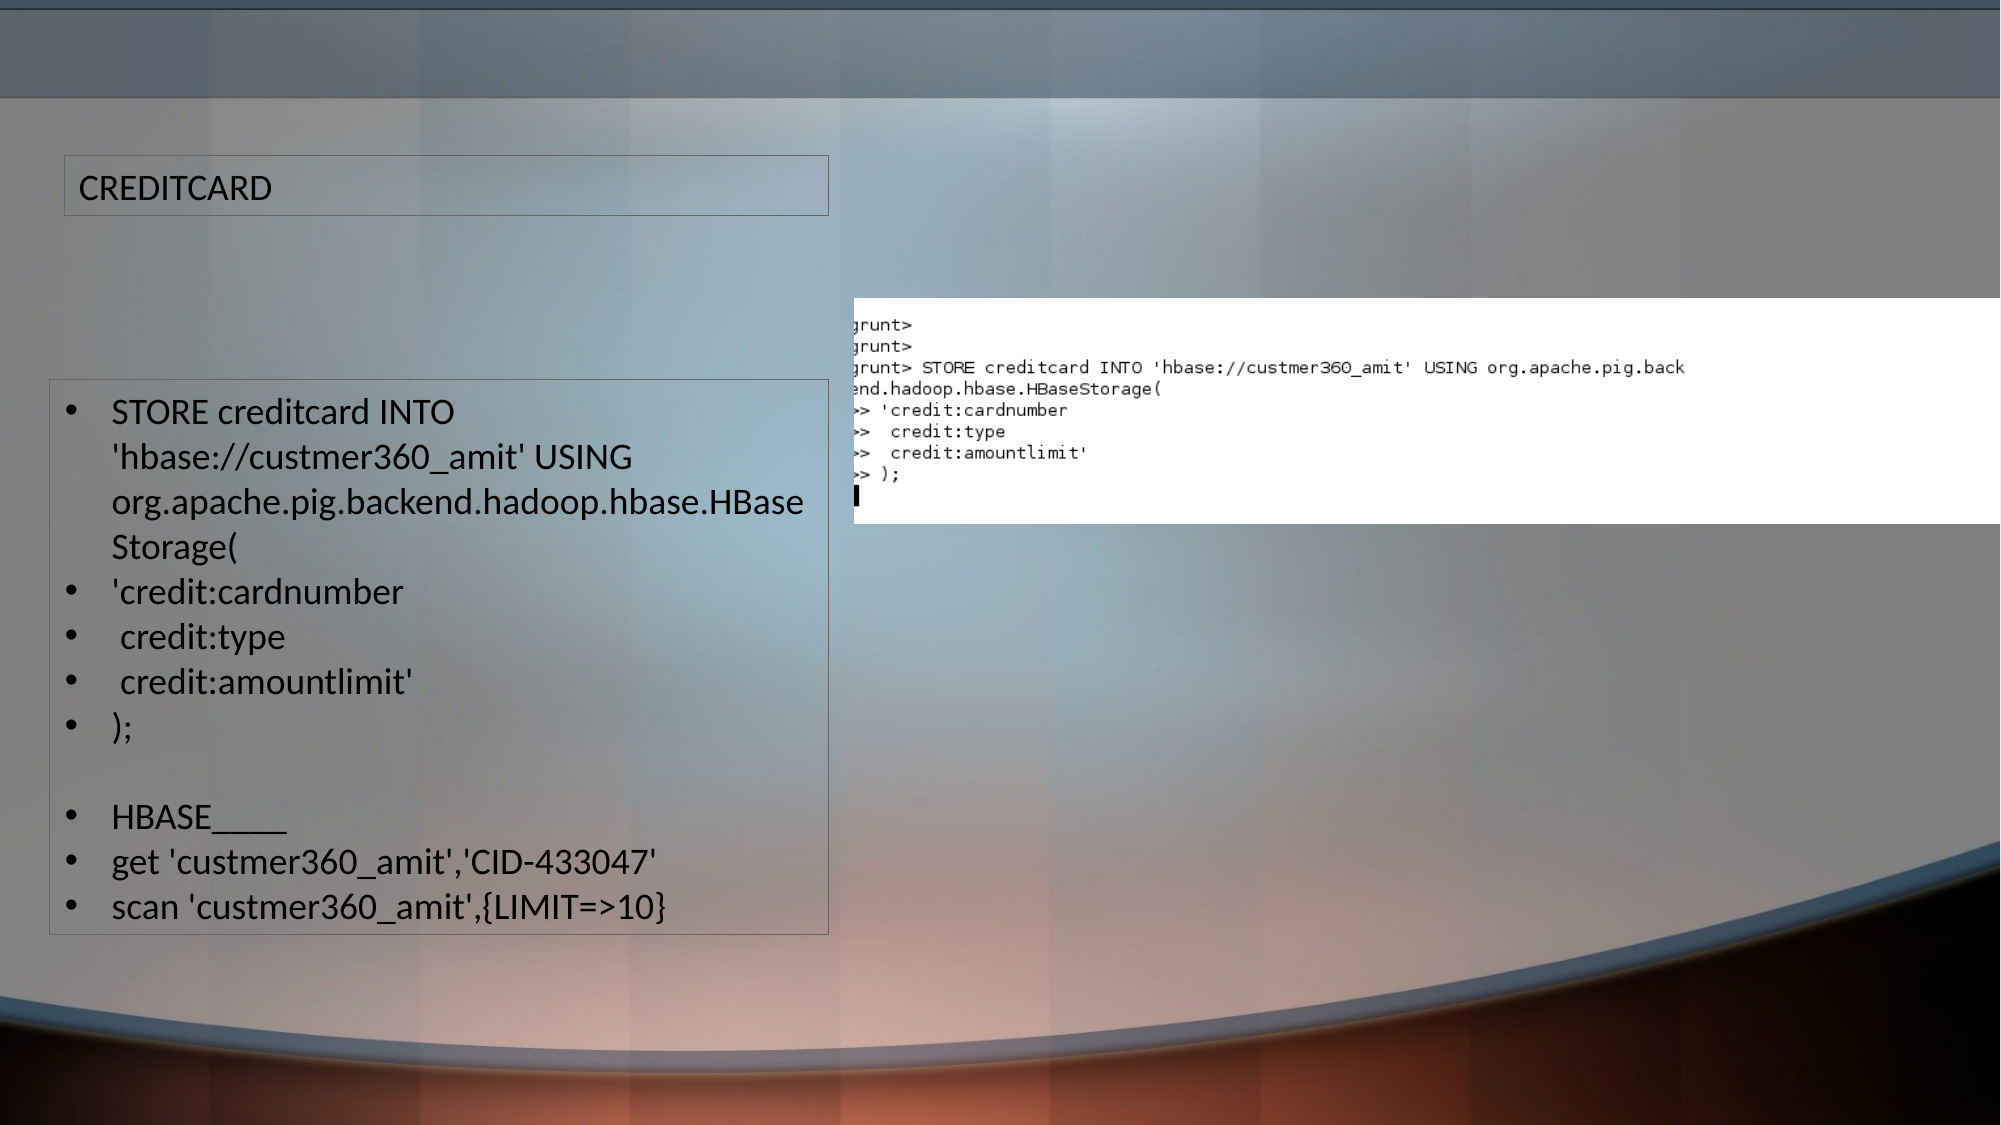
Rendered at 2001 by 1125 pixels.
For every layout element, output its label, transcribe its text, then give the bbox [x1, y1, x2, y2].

picture [0, 0, 2001, 1125]
text_box CREDITCARD [64, 155, 829, 216]
text_box STORE creditcard INTO 'hbase://custmer360_amit' USING org.apache.pig.backend.hadoop.hbase.HBaseStorage( 'credit:cardnumber credit:type credit:amountlimit' ); HBASE____ get 'custmer360_amit','CID-433047' scan 'custmer360_amit',{LIMIT=>10} [49, 379, 829, 935]
